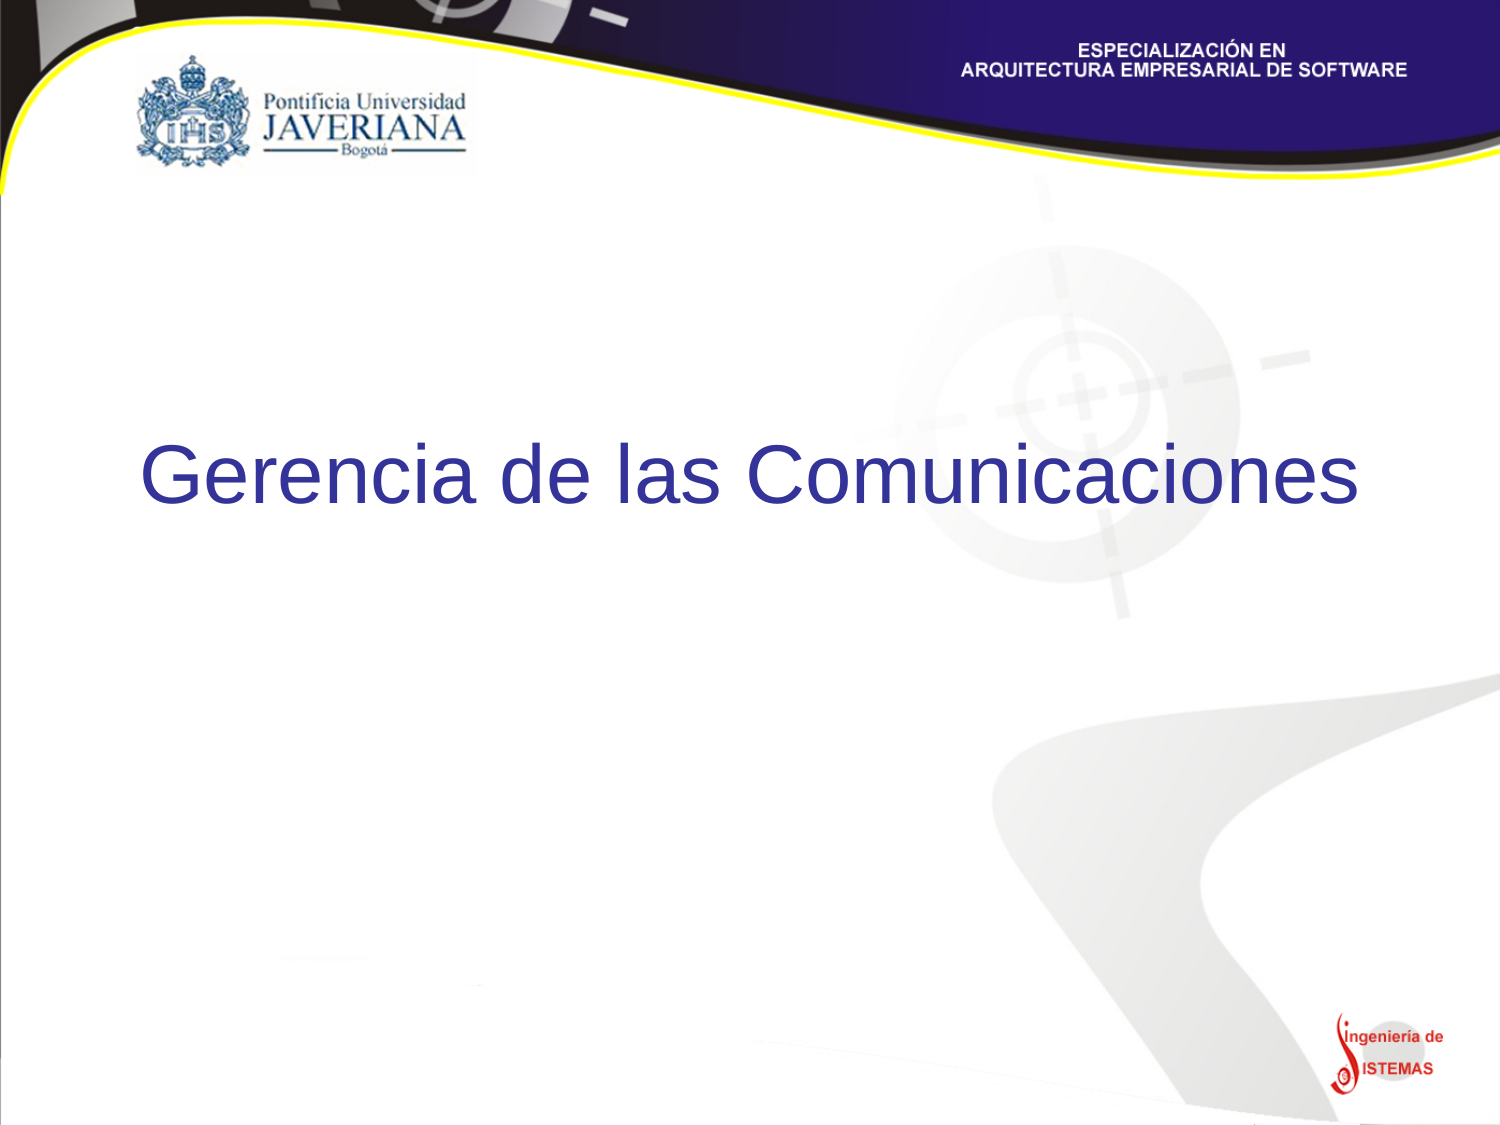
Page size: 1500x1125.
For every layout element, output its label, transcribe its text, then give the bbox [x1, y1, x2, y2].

picture [0, 0, 1500, 1125]
title Gerencia de las Comunicaciones [112, 349, 1388, 591]
